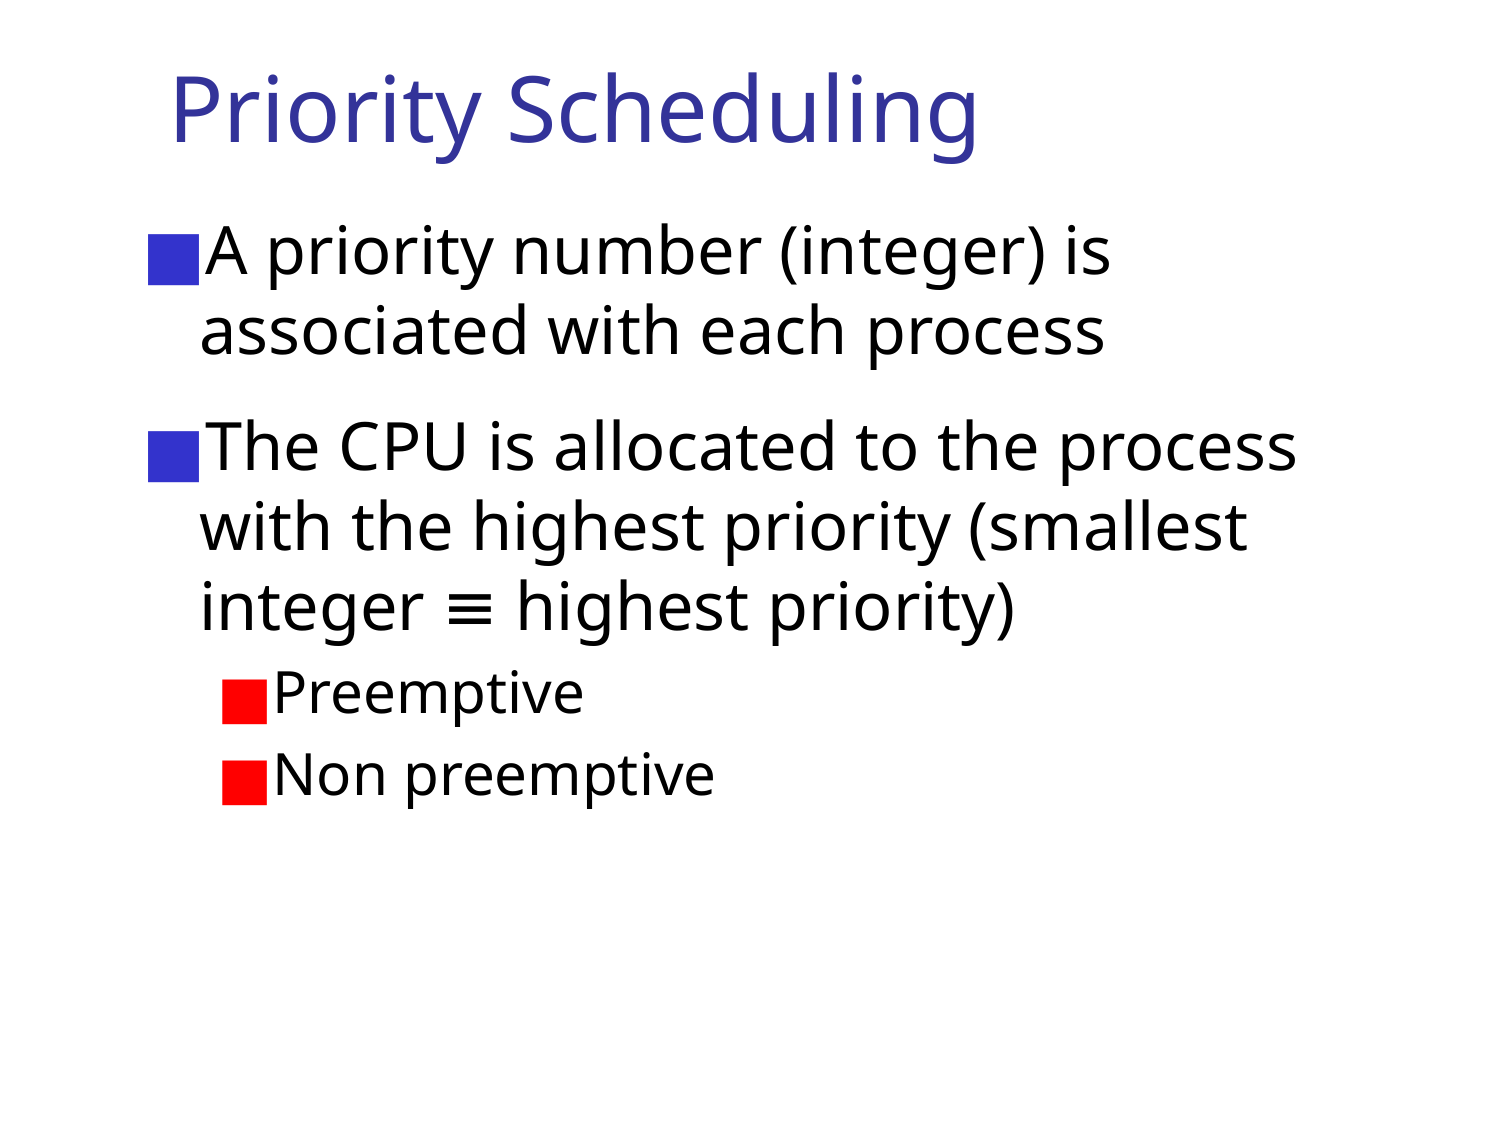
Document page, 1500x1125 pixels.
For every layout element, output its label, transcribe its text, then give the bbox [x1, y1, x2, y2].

title Priority Scheduling [158, 45, 1425, 141]
list A priority number (integer) is associated with each process The CPU is allocated to the process with the highest priority (smallest integer ≡ highest priority) Preemptive Non preemptive [132, 202, 1398, 946]
